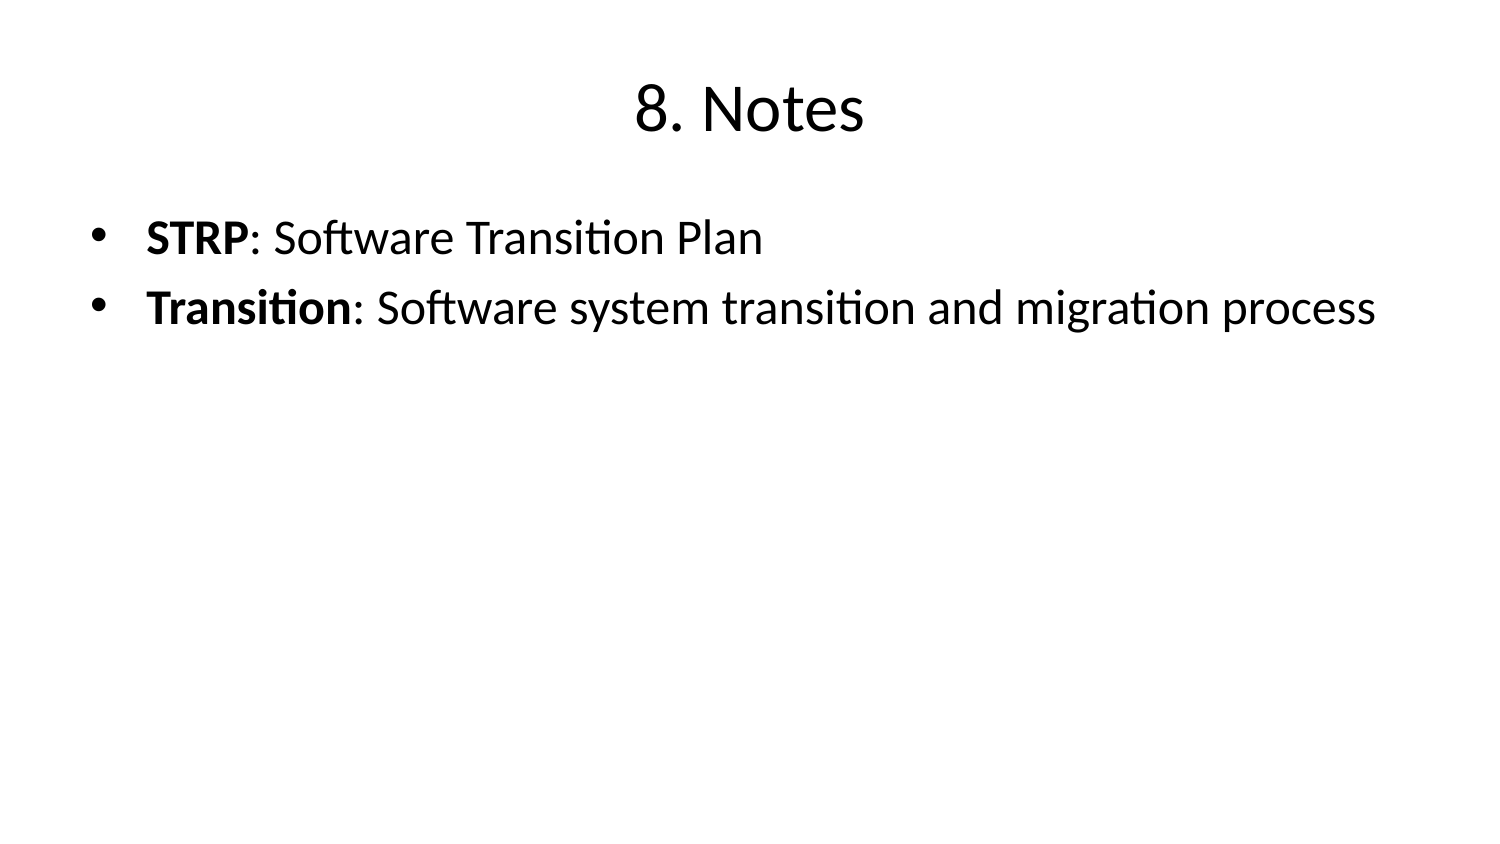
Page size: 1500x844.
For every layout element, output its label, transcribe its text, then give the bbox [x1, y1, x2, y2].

list STRP: Software Transition Plan Transition: Software system transition and migration process [75, 196, 1425, 754]
title 8. Notes [75, 33, 1425, 175]
